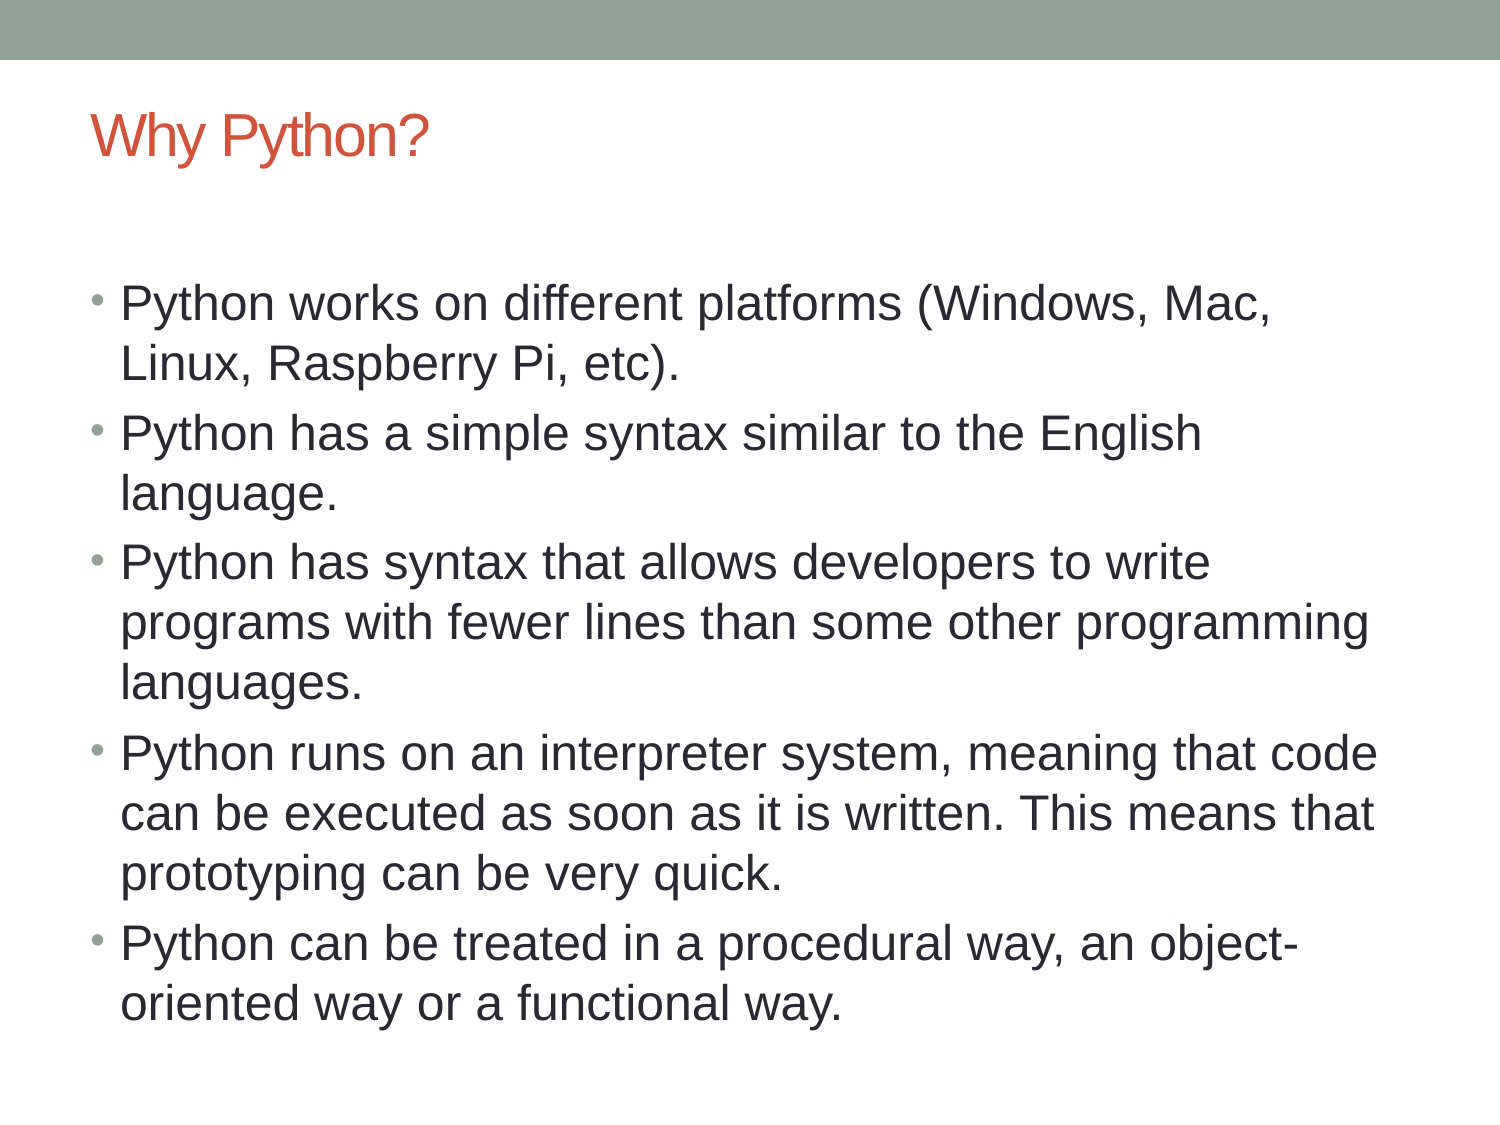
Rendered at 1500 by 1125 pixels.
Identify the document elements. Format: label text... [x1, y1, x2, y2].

title Why Python? [75, 87, 1425, 250]
list Python works on different platforms (Windows, Mac, Linux, Raspberry Pi, etc). Python has a simple syntax similar to the English language. Python has syntax that allows developers to write programs with fewer lines than some other programming languages. Python runs on an interpreter system, meaning that code can be executed as soon as it is written. This means that prototyping can be very quick. Python can be treated in a procedural way, an object-oriented way or a functional way. [75, 262, 1425, 1063]
